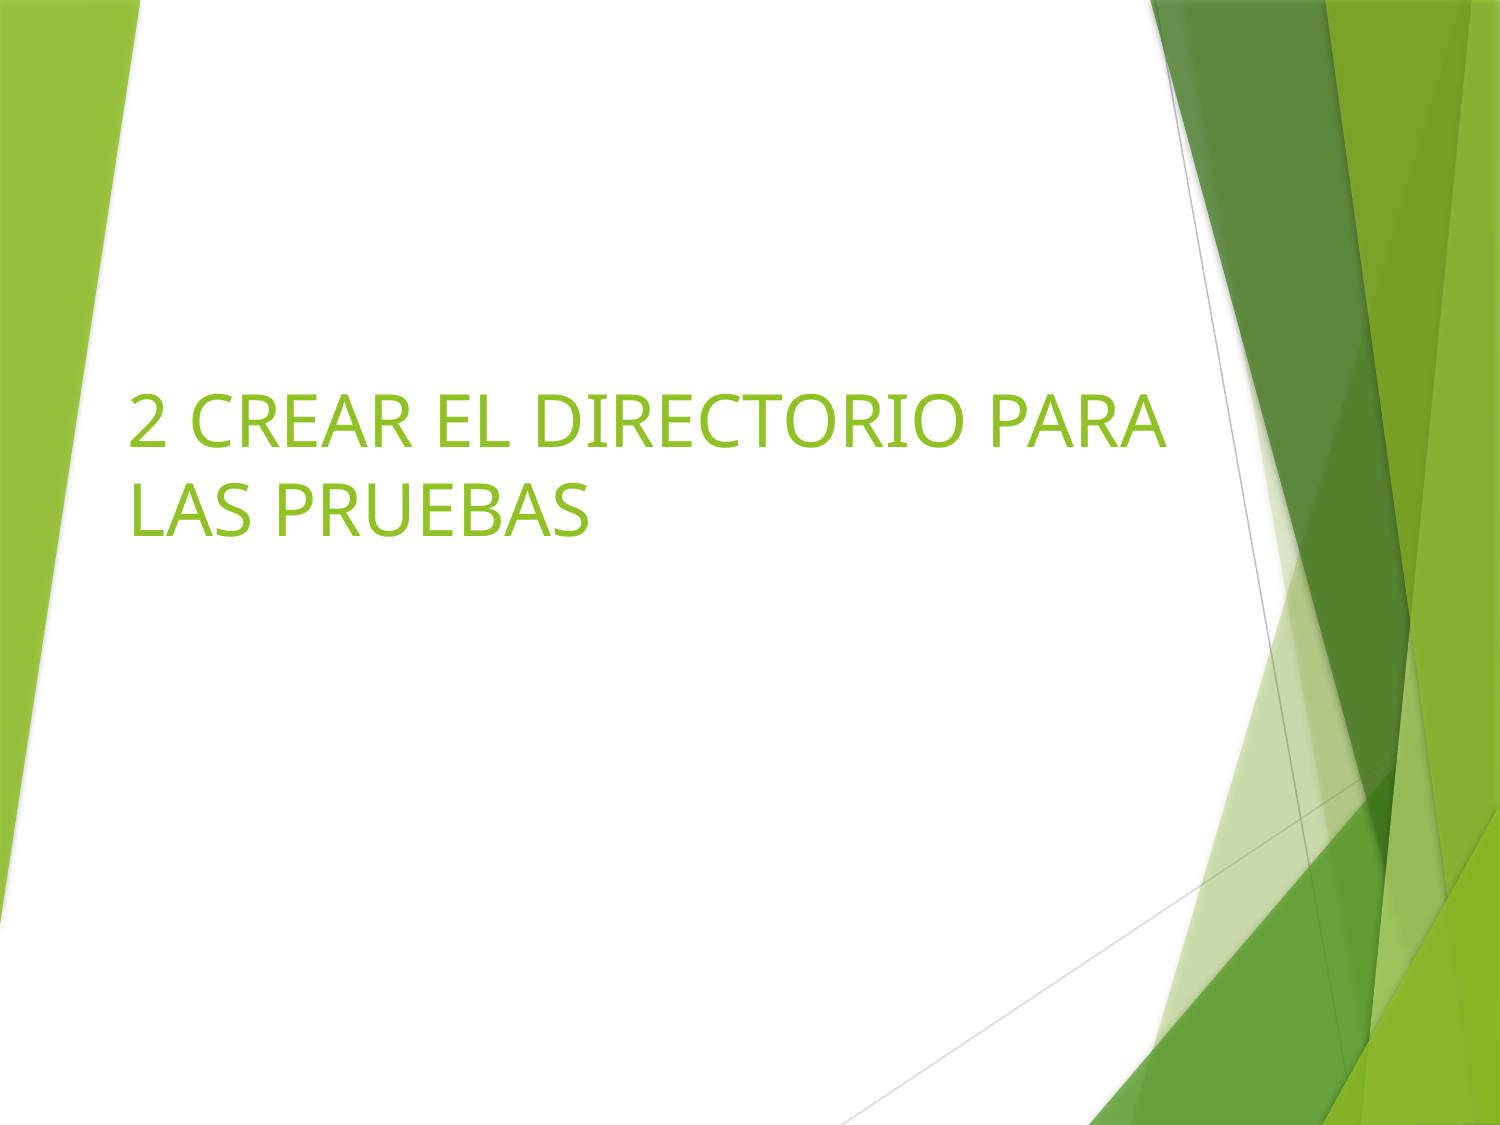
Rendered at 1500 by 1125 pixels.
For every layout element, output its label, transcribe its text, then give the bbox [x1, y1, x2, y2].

title 2 CREAR EL DIRECTORIO PARA LAS PRUEBAS [112, 366, 1295, 559]
